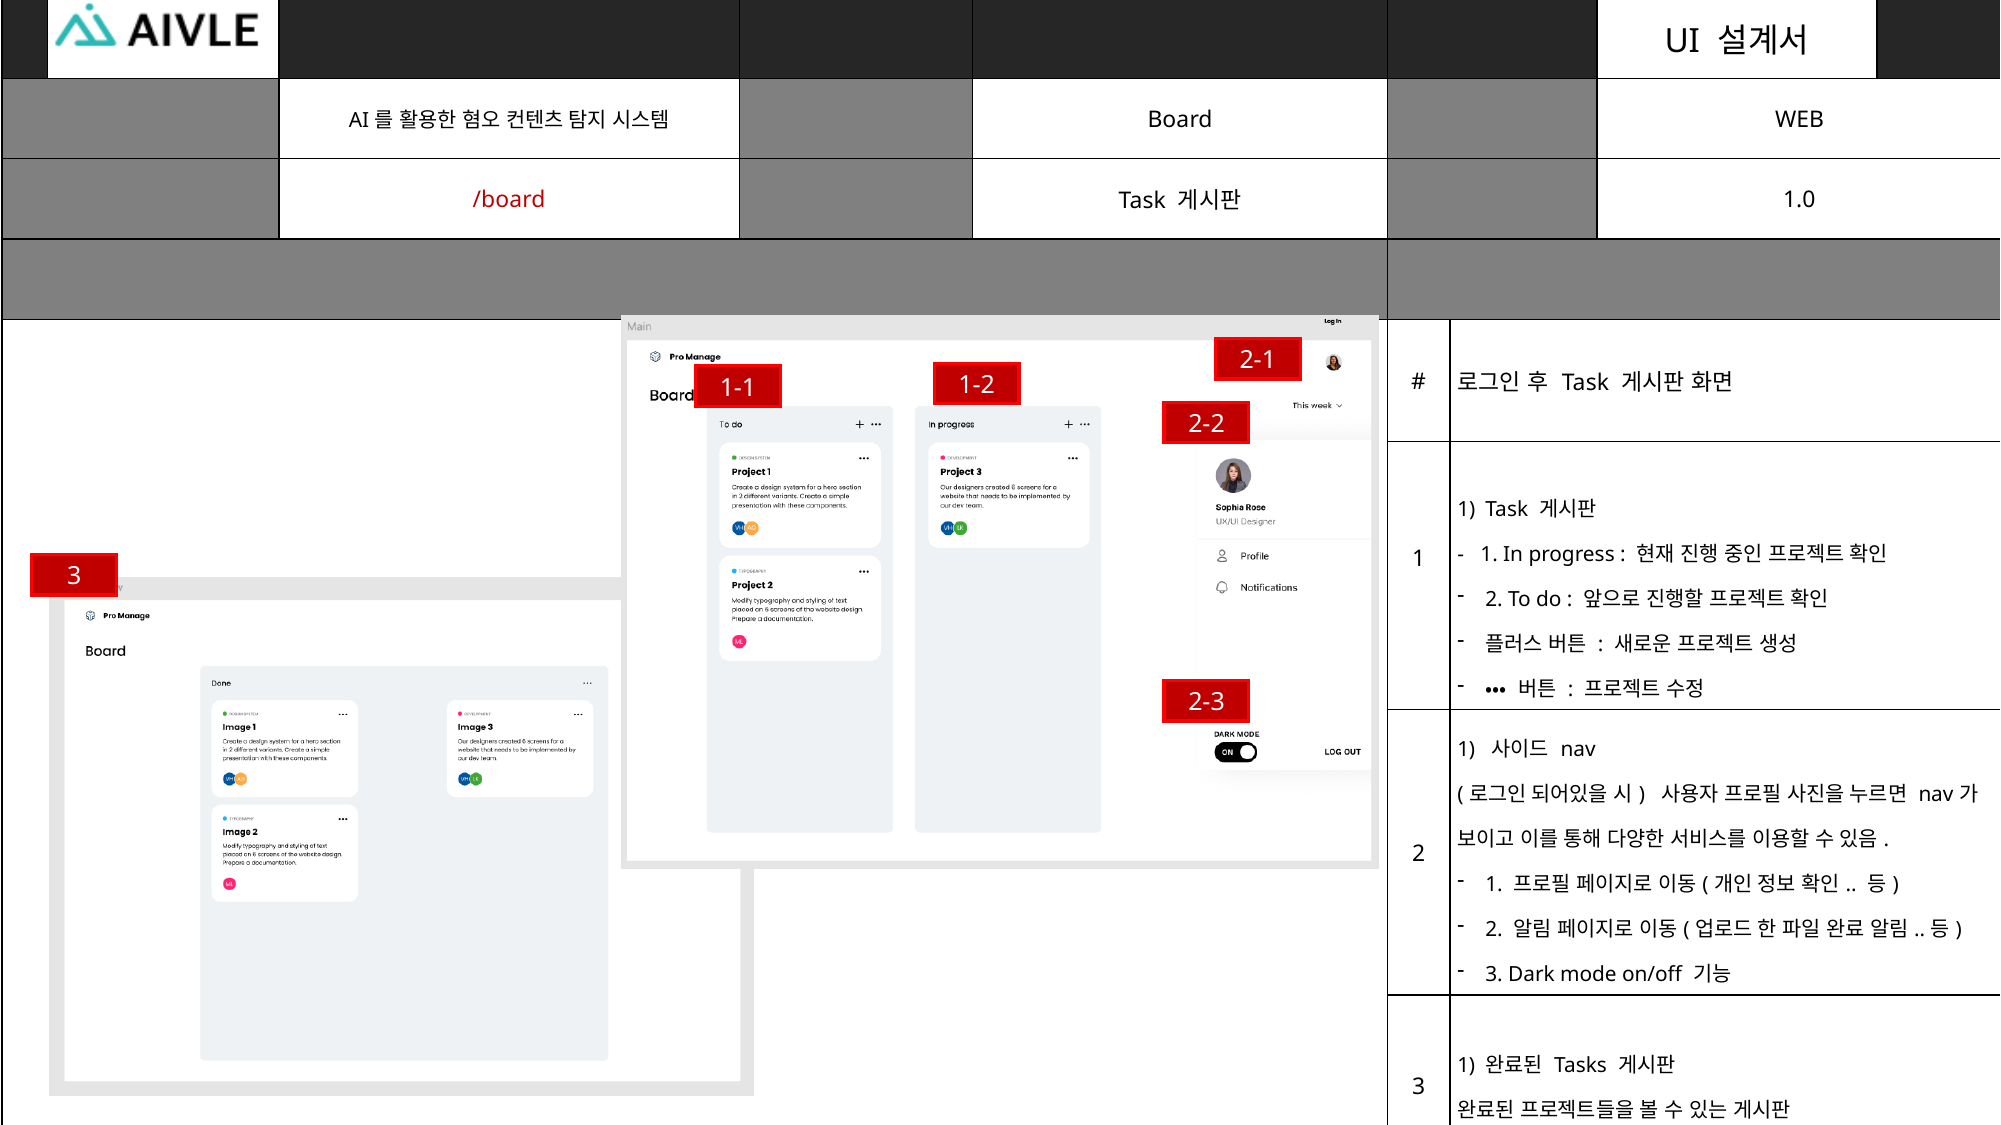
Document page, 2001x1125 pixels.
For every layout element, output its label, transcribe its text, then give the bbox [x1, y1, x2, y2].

table_cell Task 게시판 [973, 159, 1387, 238]
table_cell WEB [1598, 79, 2000, 158]
table_cell 화면 ID [740, 79, 972, 158]
table_cell Project명 [3, 79, 278, 158]
table_cell 화면경로 [3, 159, 278, 238]
table_header UI 설계서 [1598, 0, 1876, 78]
text_box 3 [30, 553, 118, 597]
table_cell Board [973, 79, 1387, 158]
table_header [48, 0, 278, 78]
table_cell AI를 활용한 혐오 컨텐츠 탐지 시스템 [280, 79, 739, 158]
table_header [1388, 0, 1596, 78]
table_cell 화면 구성 [3, 240, 1387, 319]
table_cell 화면명 [740, 159, 972, 238]
table_cell 3 [1388, 996, 1449, 1125]
table_cell [3, 320, 1387, 1125]
table_cell # [1388, 320, 1449, 441]
table_cell 화면 설명 [1388, 240, 2000, 319]
table_header [3, 0, 47, 78]
table_header [280, 0, 739, 78]
picture [49, 314, 1380, 1097]
table_cell 1 [1388, 442, 1449, 709]
table_header [973, 0, 1387, 78]
table_cell 버전 [1388, 159, 1596, 238]
table_header [740, 0, 972, 78]
picture [49, 0, 266, 55]
table_cell Task 게시판 - 1. In progress : 현재 진행 중인 프로젝트 확인 2. To do : 앞으로 진행할 프로젝트 확인 플러스 버튼 : 새로운 프로젝트 생성 ••• 버튼 : 프로젝트 수정 [1451, 442, 2000, 709]
table_cell 로그인 후 Task 게시판 화면 [1451, 320, 2000, 441]
table_header [1878, 0, 2000, 78]
table_cell 1) 사이드 nav (로그인 되어있을 시) 사용자 프로필 사진을 누르면 nav가 보이고 이를 통해 다양한 서비스를 이용할 수 있음. 1. 프로필 페이지로 이동(개인 정보 확인.. 등) 2. 알림 페이지로 이동(업로드 한 파일 완료 알림..등) 3. Dark mode on/off 기능 [1451, 710, 2000, 994]
table_cell 완료된 Tasks 게시판 완료된 프로젝트들을 볼 수 있는 게시판 [1451, 996, 2000, 1125]
table_cell 2 [1388, 710, 1449, 994]
table_cell 서버 [1388, 79, 1596, 158]
table_cell /board [280, 159, 739, 238]
table_cell 1.0 [1598, 159, 2000, 238]
